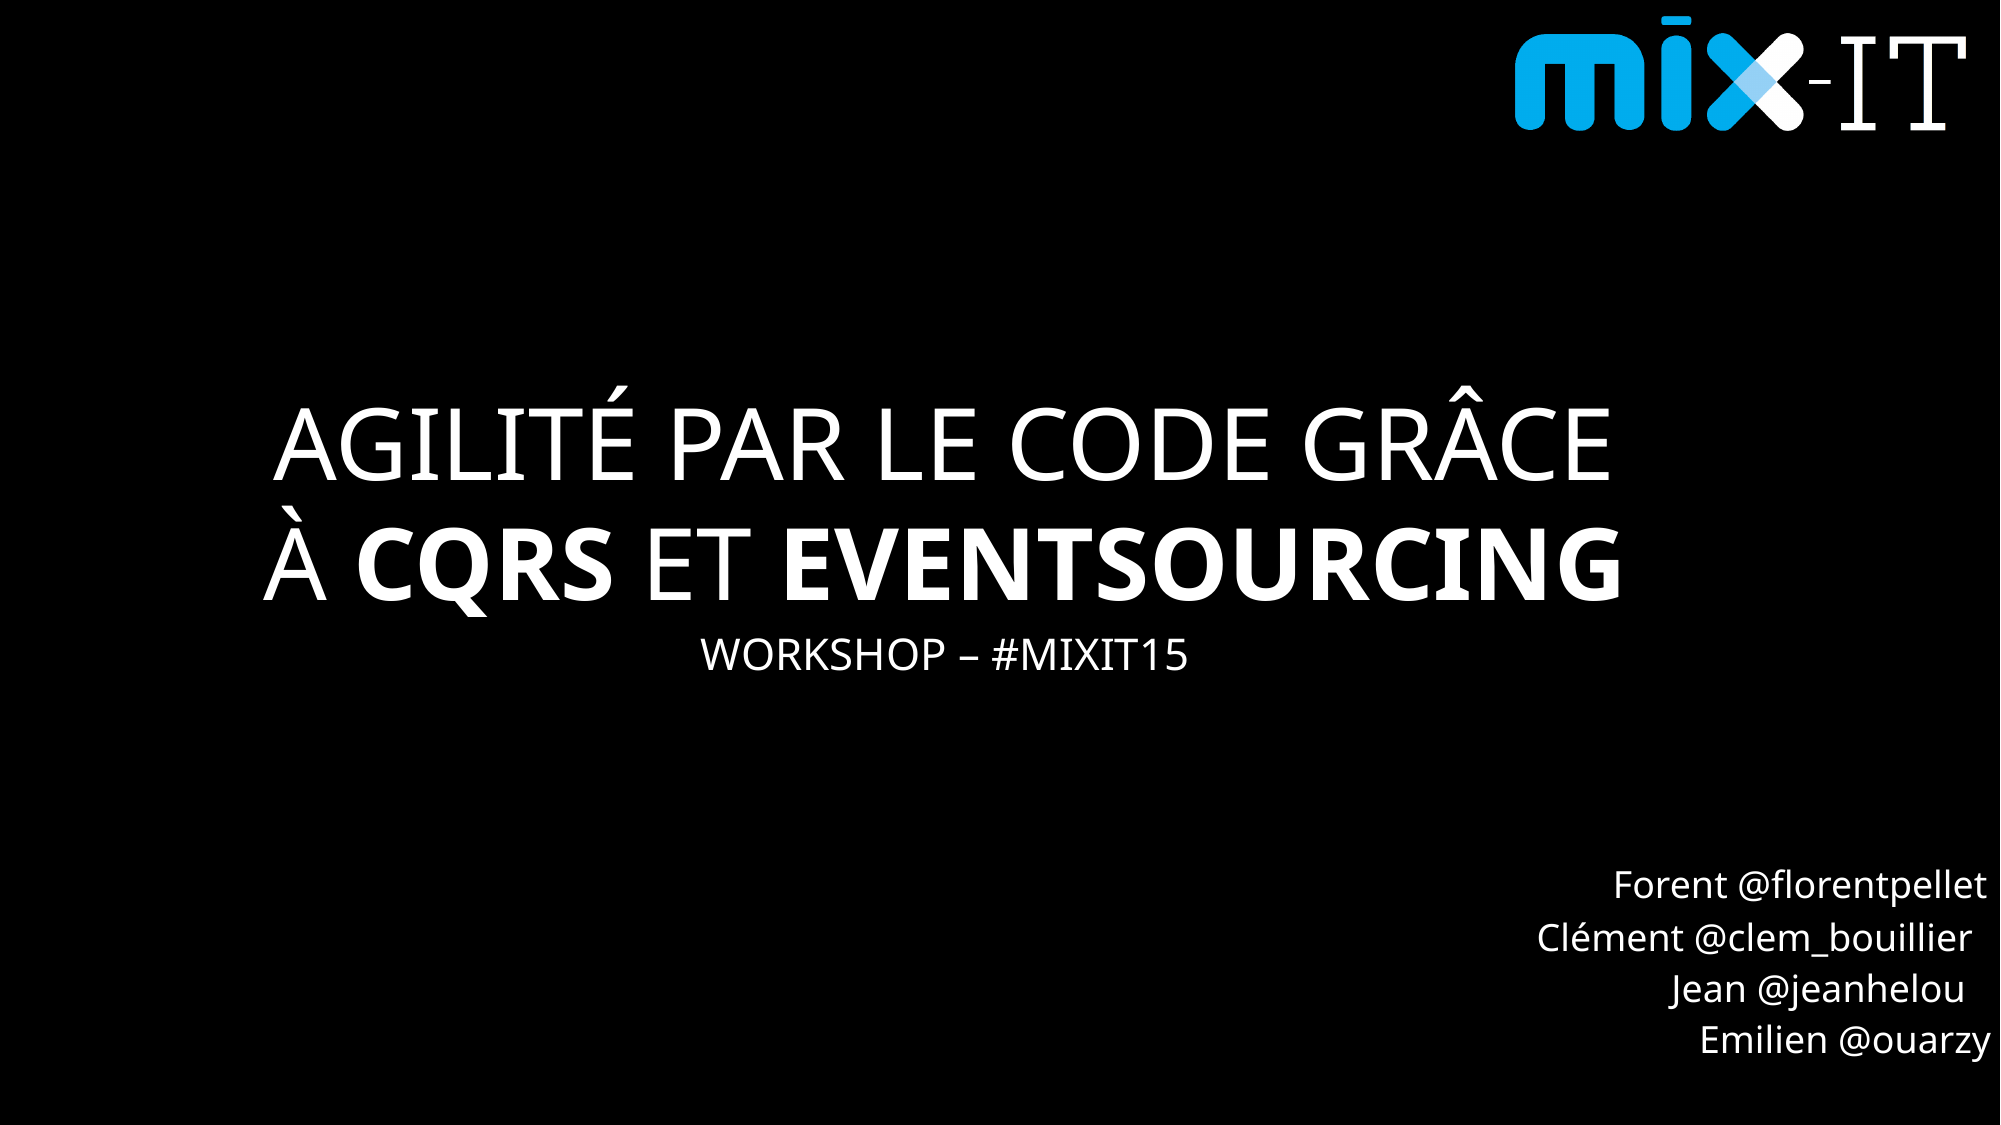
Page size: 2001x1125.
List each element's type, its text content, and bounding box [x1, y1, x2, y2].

subtitle Workshop – #MixIT15 [233, 619, 1657, 932]
text_box Emilien @ouarzy [1684, 1008, 2000, 1069]
text_box Forent @florentpellet [1598, 853, 2000, 906]
text_box Jean @jeanhelou [1656, 957, 2000, 1017]
picture [1514, 16, 1966, 132]
picture [1514, 65, 1574, 132]
title Agilité par le code grâce à CQRS et EventSourcing [233, 102, 1657, 619]
text_box Clément @clem_bouillier [1521, 906, 2000, 967]
